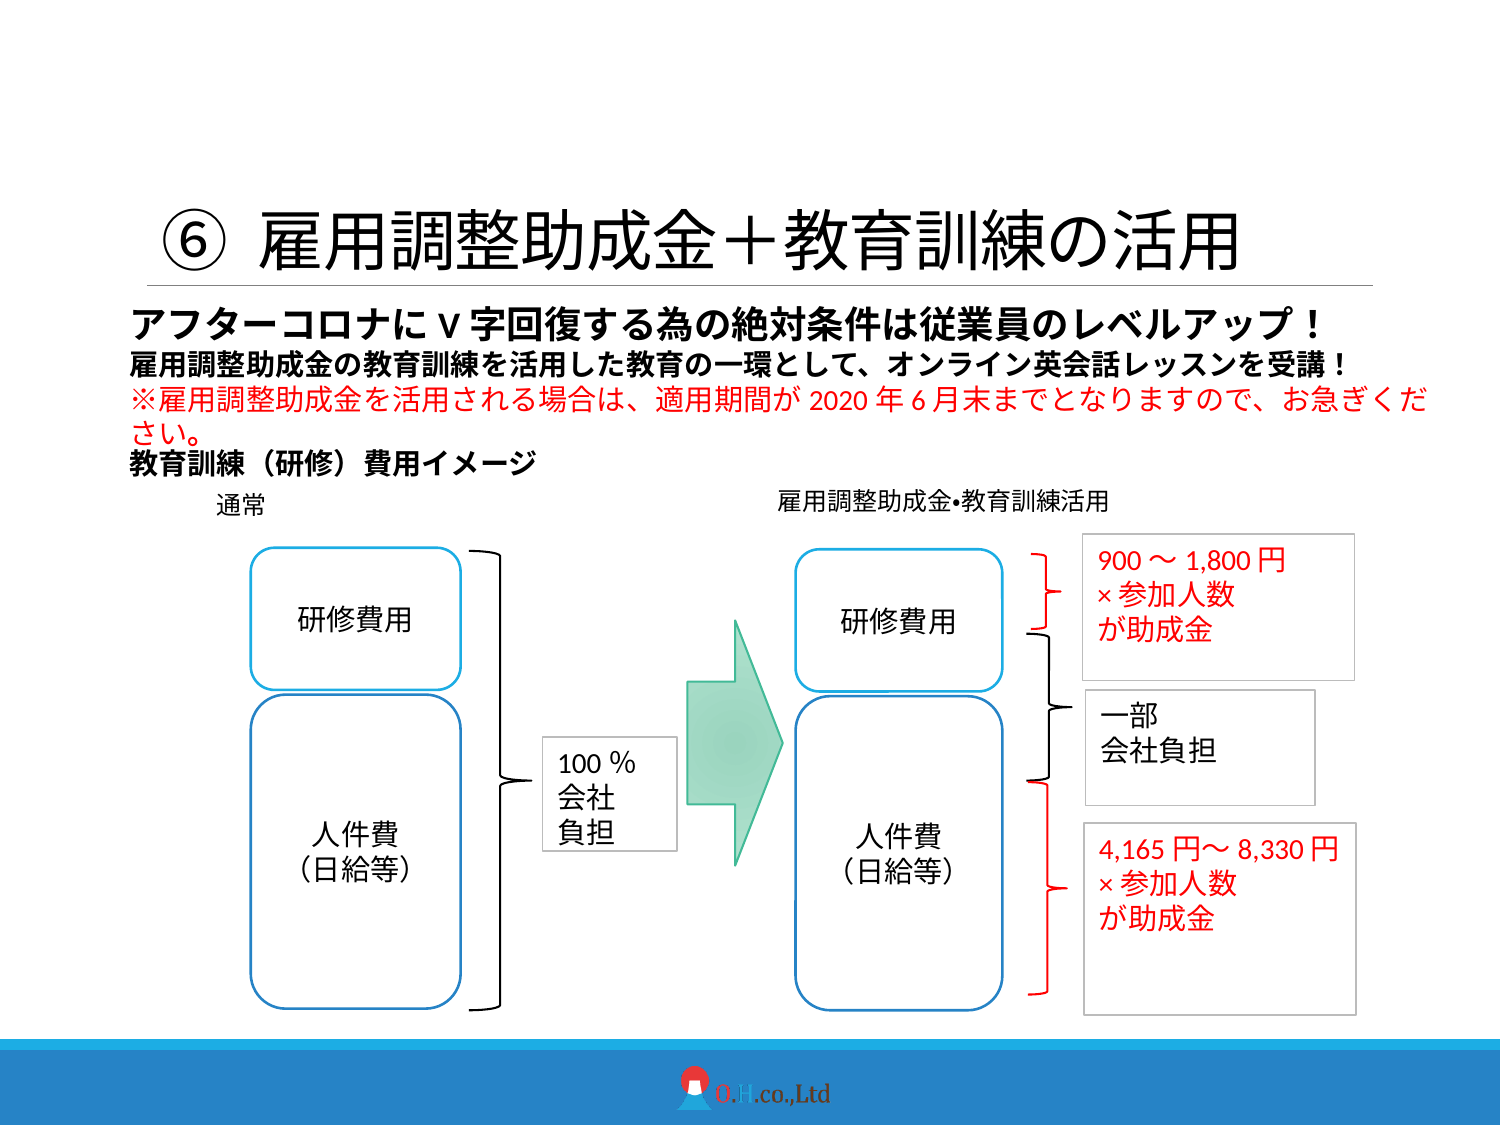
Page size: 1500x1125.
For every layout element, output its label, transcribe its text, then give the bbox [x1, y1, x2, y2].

text_box 研修費用 [794, 547, 1004, 693]
text_box [1026, 632, 1073, 782]
text_box 人件費 （日給等） [249, 693, 462, 1010]
picture [671, 1066, 837, 1111]
text_box 人件費 （日給等） [794, 694, 1004, 1012]
text_box 雇用調整助成金・教育訓練活用 [763, 478, 1237, 524]
text_box [1030, 552, 1062, 631]
title ⑥ 雇用調整助成金＋教育訓練の活用 [146, 48, 1384, 287]
text_box 900～1,800円 ×参加人数 が助成金 [1082, 533, 1355, 681]
text_box 4,165円～8,330円 ×参加人数 が助成金 [1084, 822, 1357, 1015]
text_box アフターコロナにV字回復する為の絶対条件は従業員のレベルアップ！ 雇用調整助成金の教育訓練を活用した教育の一環として、オンライン英会話レッスンを受講！ ※雇用調整助成金を活用される場合は、適用期間が2020年6月末までとなりますので、お急ぎください。 [114, 293, 1459, 449]
text_box 100％ 会社 負担 [542, 736, 678, 851]
text_box [1027, 781, 1068, 996]
text_box 研修費用 [249, 546, 462, 692]
text_box [686, 619, 784, 867]
text_box 通常 [202, 481, 676, 527]
text_box [468, 549, 533, 1012]
text_box 教育訓練（研修）費用イメージ [114, 437, 588, 488]
text_box 一部 会社負担 [1085, 689, 1316, 806]
